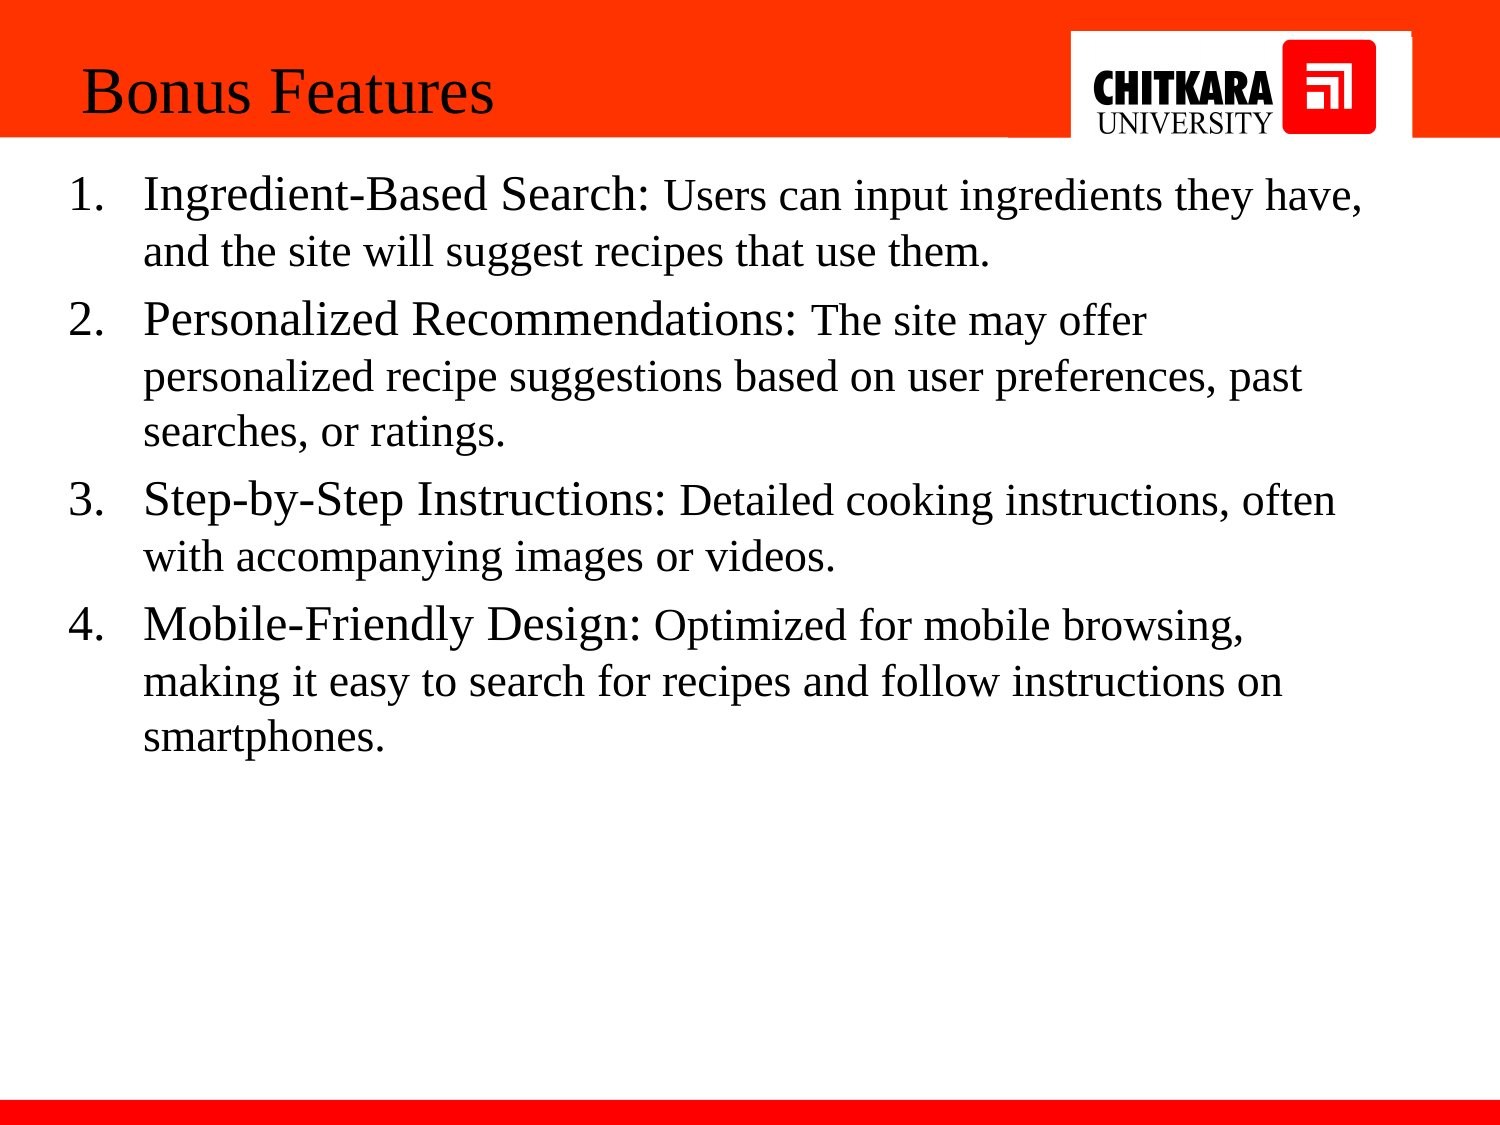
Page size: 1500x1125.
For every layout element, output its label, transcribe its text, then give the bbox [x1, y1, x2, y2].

list Ingredient-Based Search: Users can input ingredients they have, and the site will suggest recipes that use them. Personalized Recommendations: The site may offer personalized recipe suggestions based on user preferences, past searches, or ratings. Step-by-Step Instructions: Detailed cooking instructions, often with accompanying images or videos. Mobile-Friendly Design: Optimized for mobile browsing, making it easy to search for recipes and follow instructions on smartphones. [52, 152, 1389, 894]
title Bonus Features [0, 17, 821, 156]
picture [1074, 37, 1391, 138]
